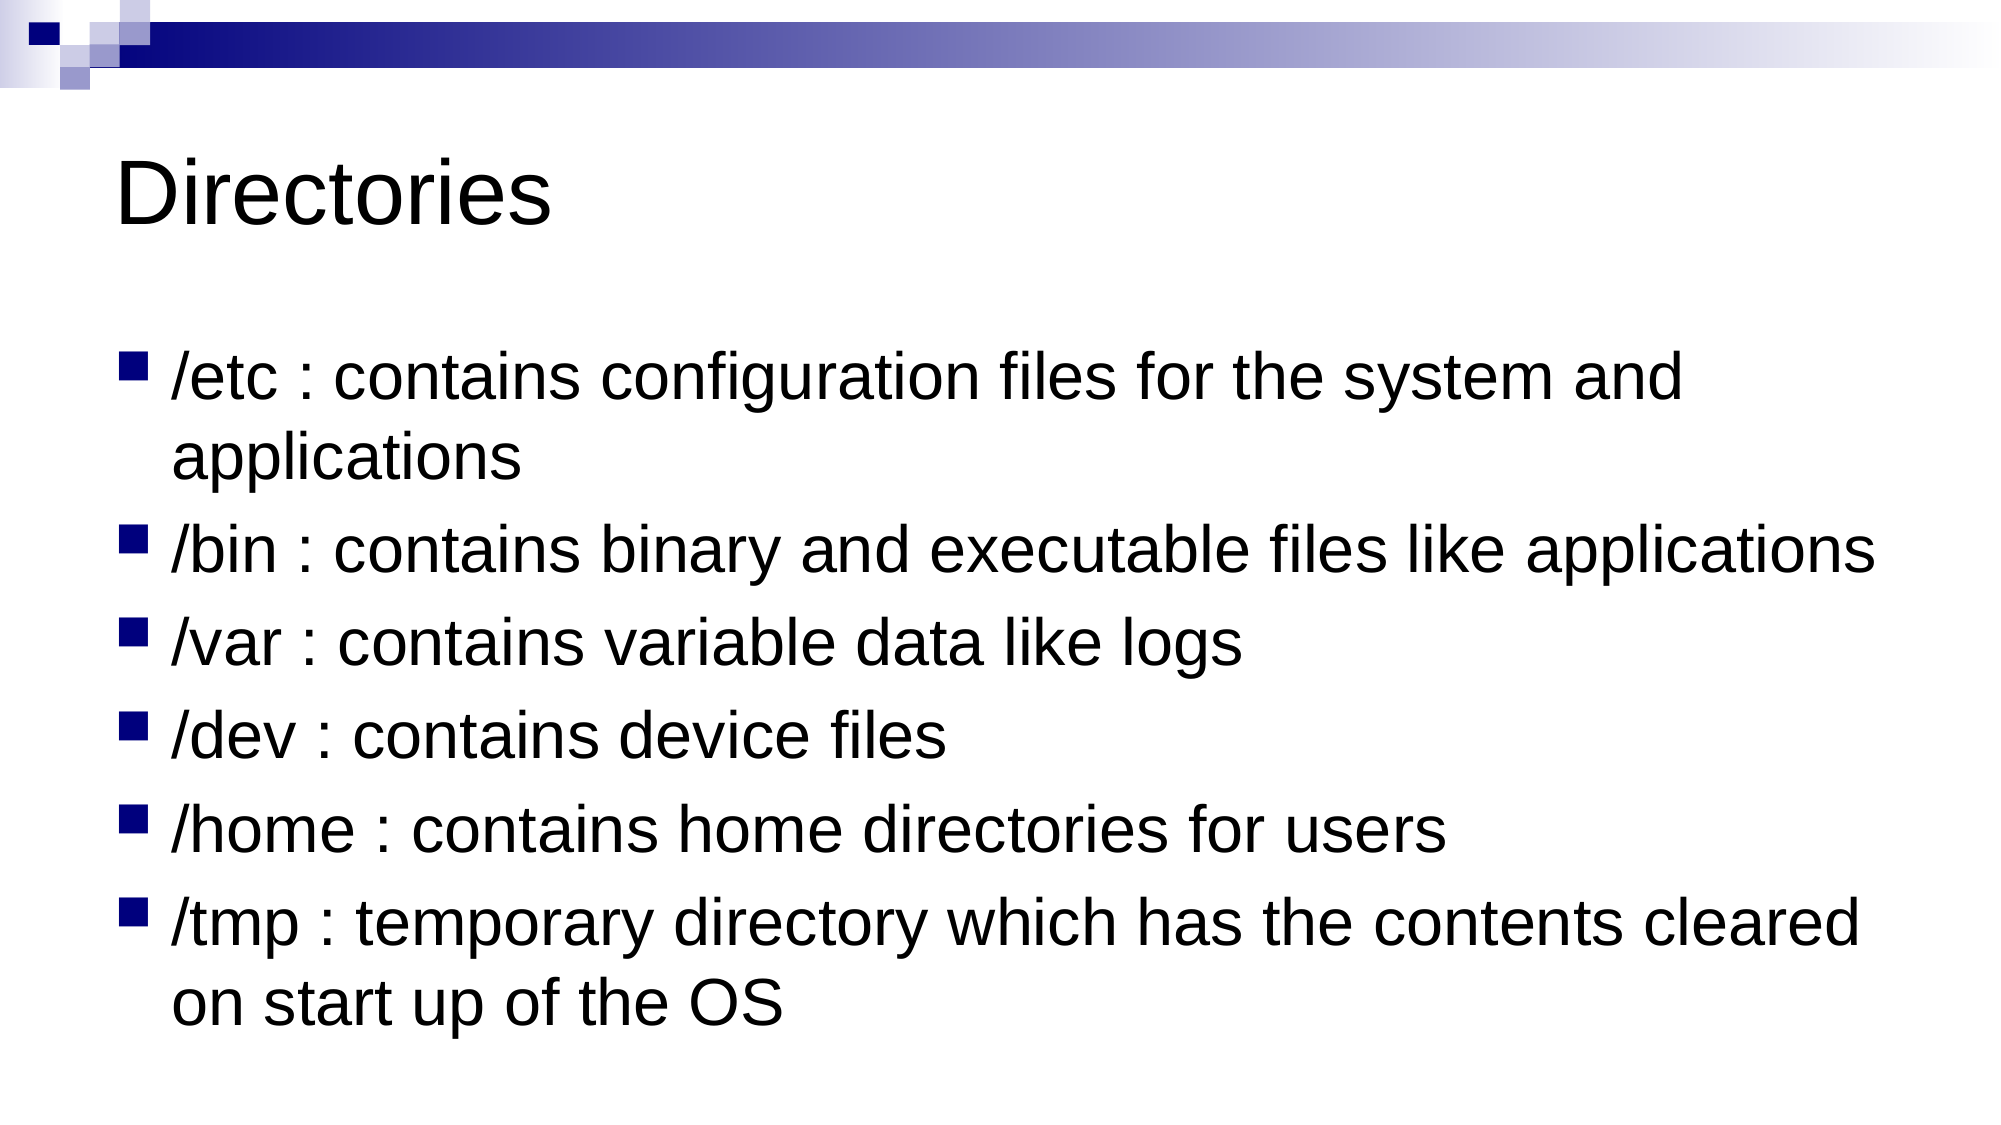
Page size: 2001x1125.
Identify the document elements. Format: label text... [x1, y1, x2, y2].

title Directories [99, 75, 1900, 300]
list /etc : contains configuration files for the system and applications /bin : contains binary and executable files like applications /var : contains variable data like logs /dev : contains device files /home : contains home directories for users /tmp : temporary directory which has the contents cleared on start up of the OS [99, 324, 1900, 963]
